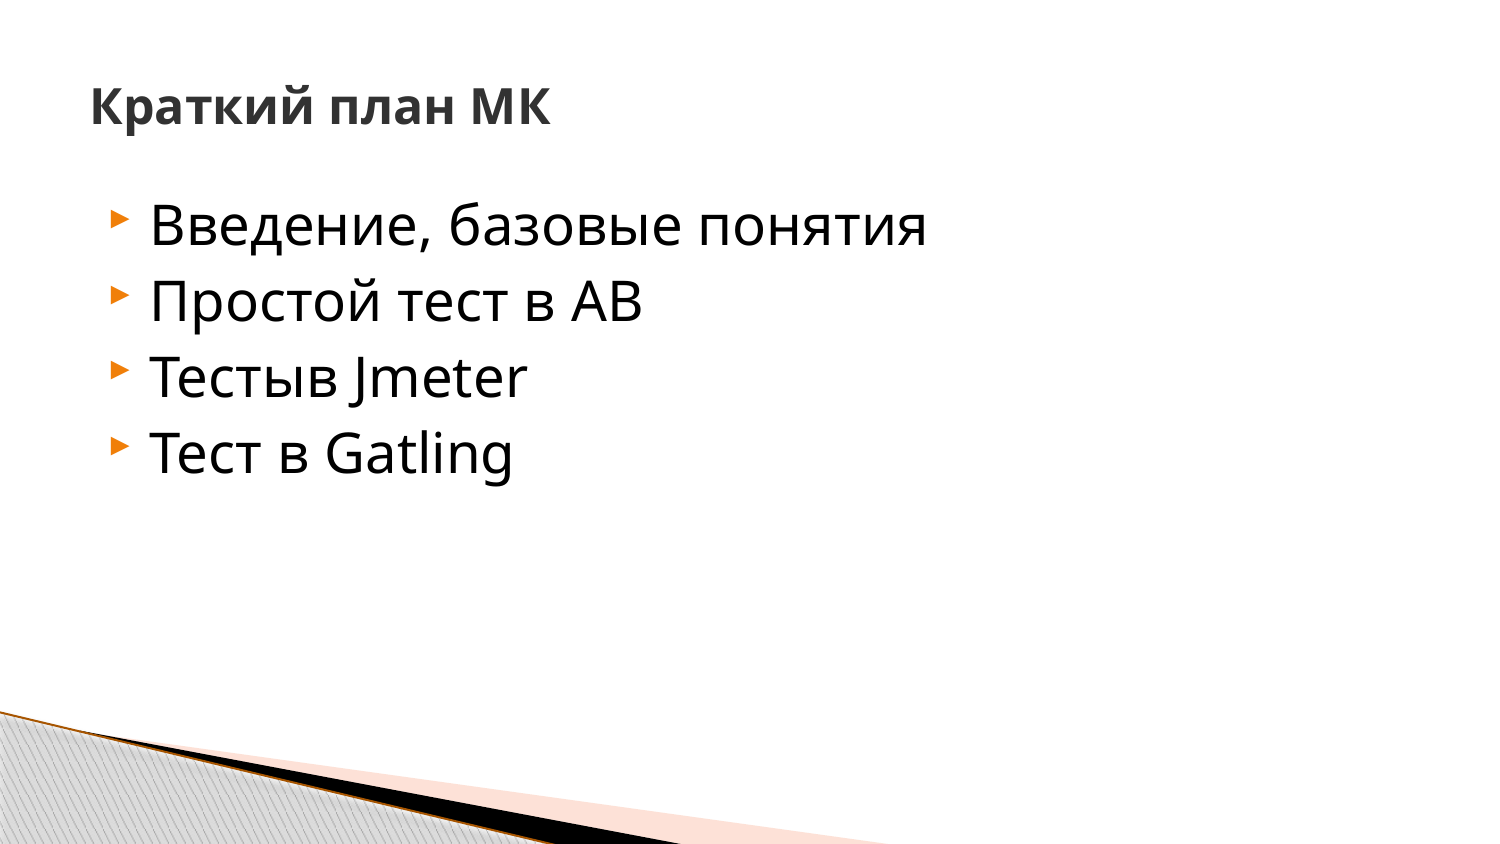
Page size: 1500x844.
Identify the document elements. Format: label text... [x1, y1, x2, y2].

title Краткий план МК [75, 33, 1425, 175]
list Введение, базовые понятия Простой тест в AB Тестыв Jmeter Тест в Gatling [75, 182, 1425, 740]
